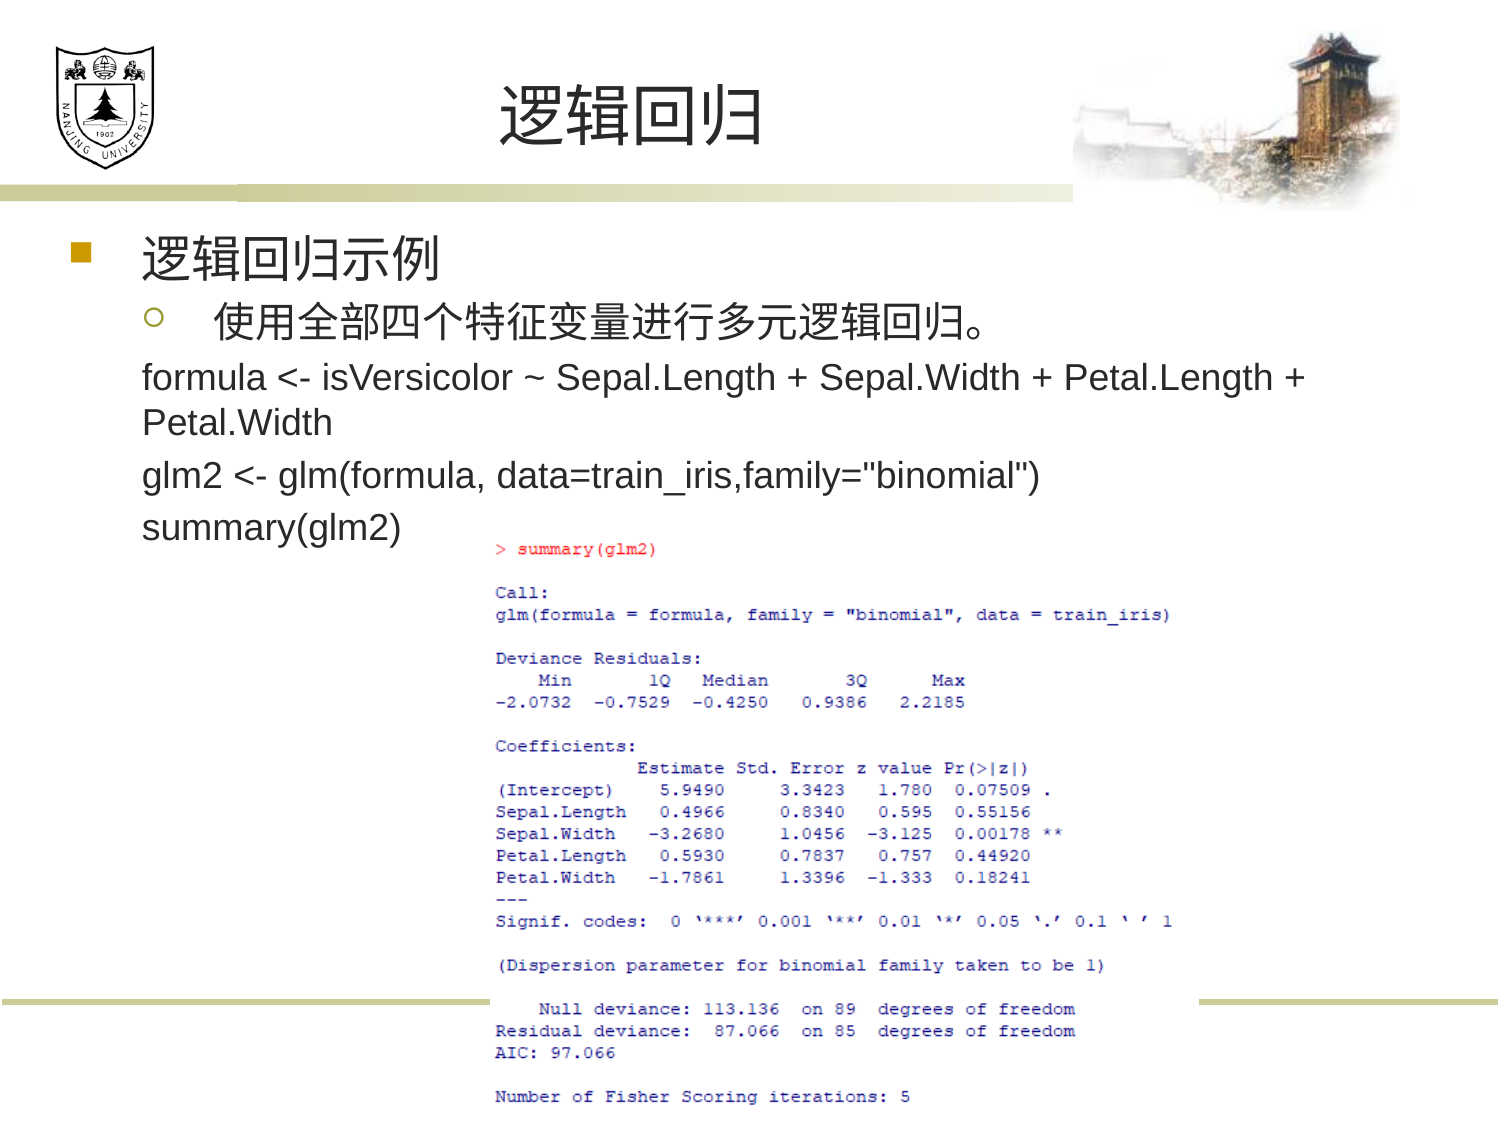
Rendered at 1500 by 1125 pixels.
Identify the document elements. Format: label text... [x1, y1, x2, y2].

title 逻辑回归 [171, 66, 1093, 161]
picture [50, 42, 160, 173]
picture [1073, 30, 1400, 211]
picture [2, 538, 1498, 1109]
list 逻辑回归示例 使用全部四个特征变量进行多元逻辑回归。 formula <- isVersicolor ~ Sepal.Length + Sepal.Width + Petal.Length + Petal.Width glm2 <- glm(formula, data=train_iris,family="binomial") summary(glm2) [53, 220, 1459, 965]
